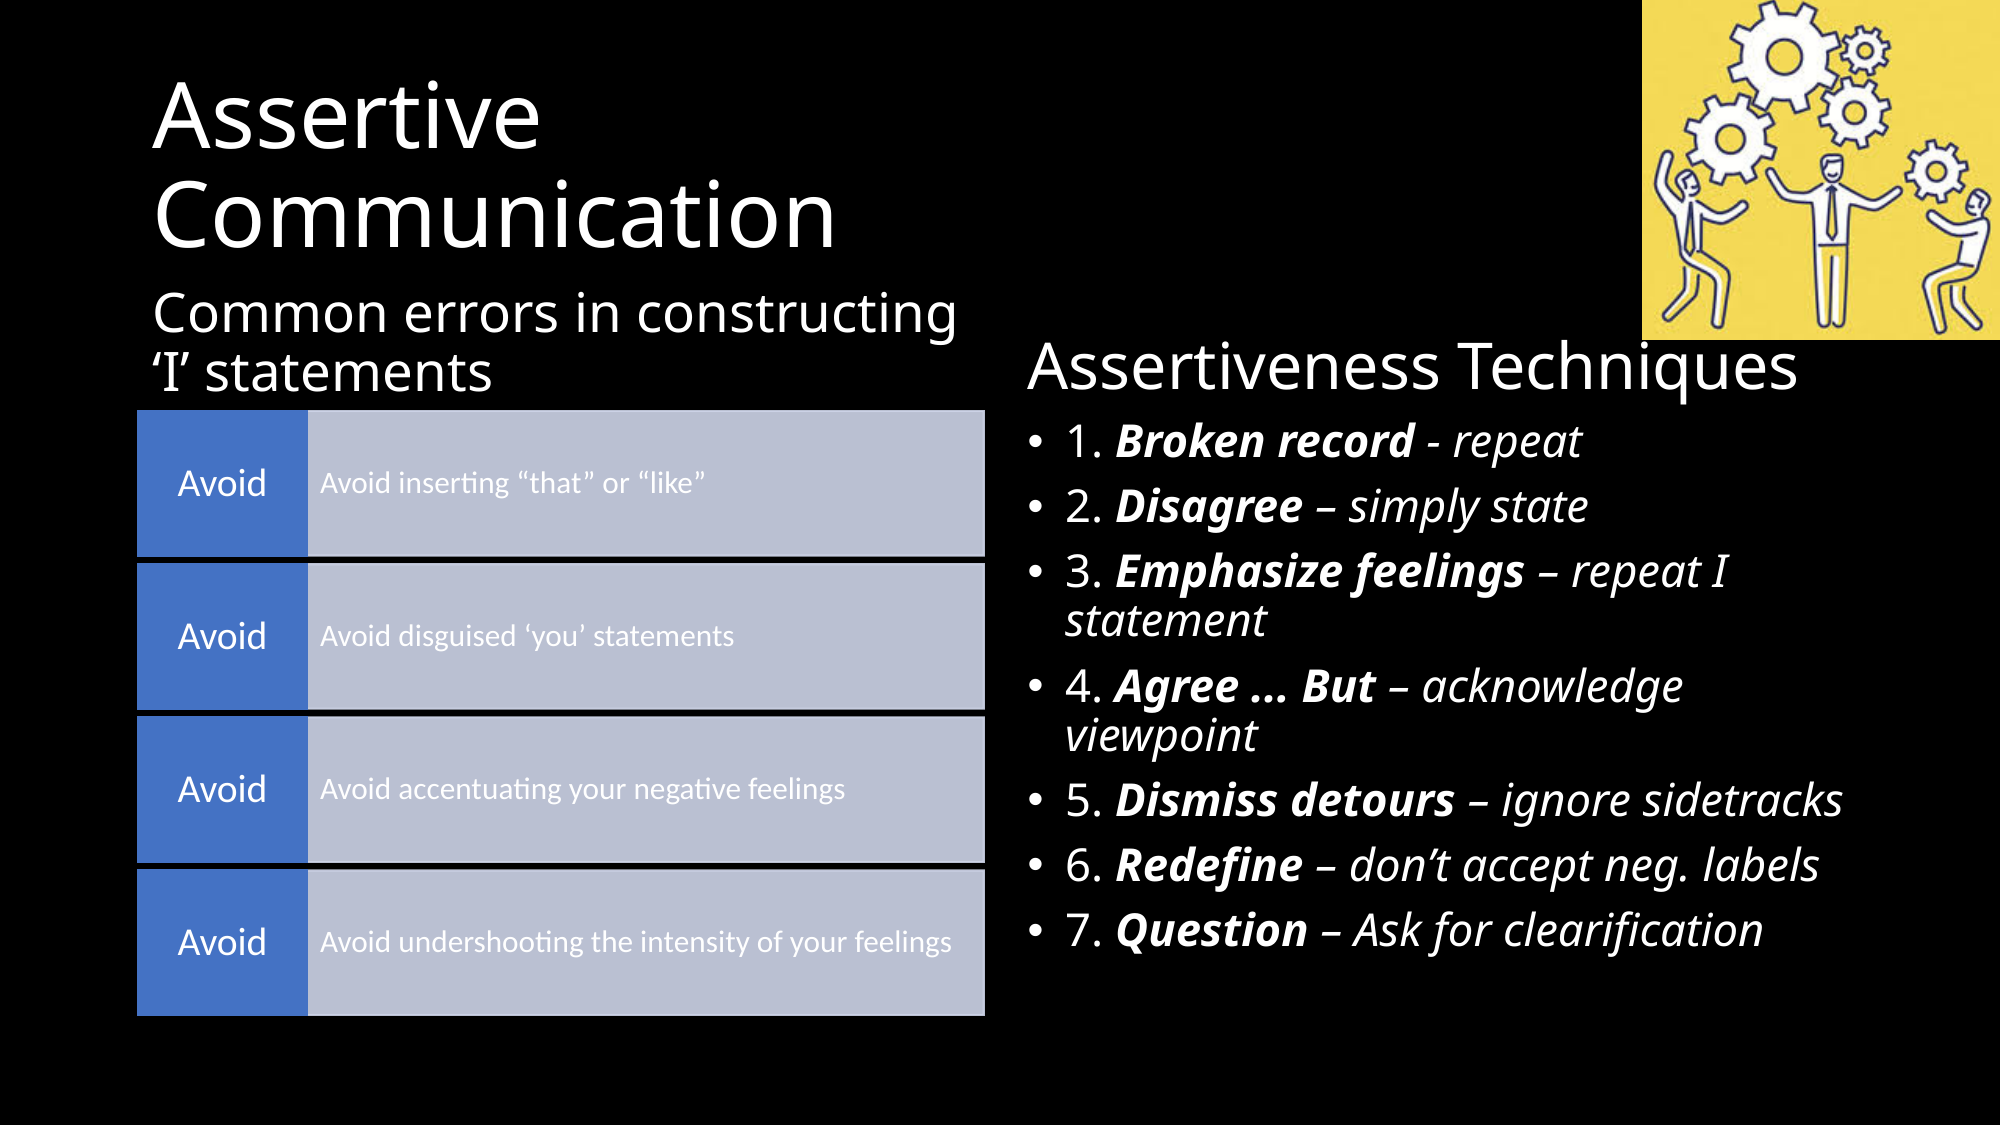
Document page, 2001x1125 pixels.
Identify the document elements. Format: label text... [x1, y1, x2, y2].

title Assertive Communication [137, 59, 1642, 278]
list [137, 410, 984, 1016]
list Common errors in constructing ‘I’ statements [137, 275, 984, 410]
list 1. Broken record - repeat 2. Disagree – simply state 3. Emphasize feelings – repeat I statement 4. Agree ... But – acknowledge viewpoint 5. Dismiss detours – ignore sidetracks 6. Redefine – don’t accept neg. labels 7. Question – Ask for clearification [1012, 410, 1863, 1016]
picture [1642, 0, 2000, 340]
list Assertiveness Techniques [1012, 275, 1863, 410]
